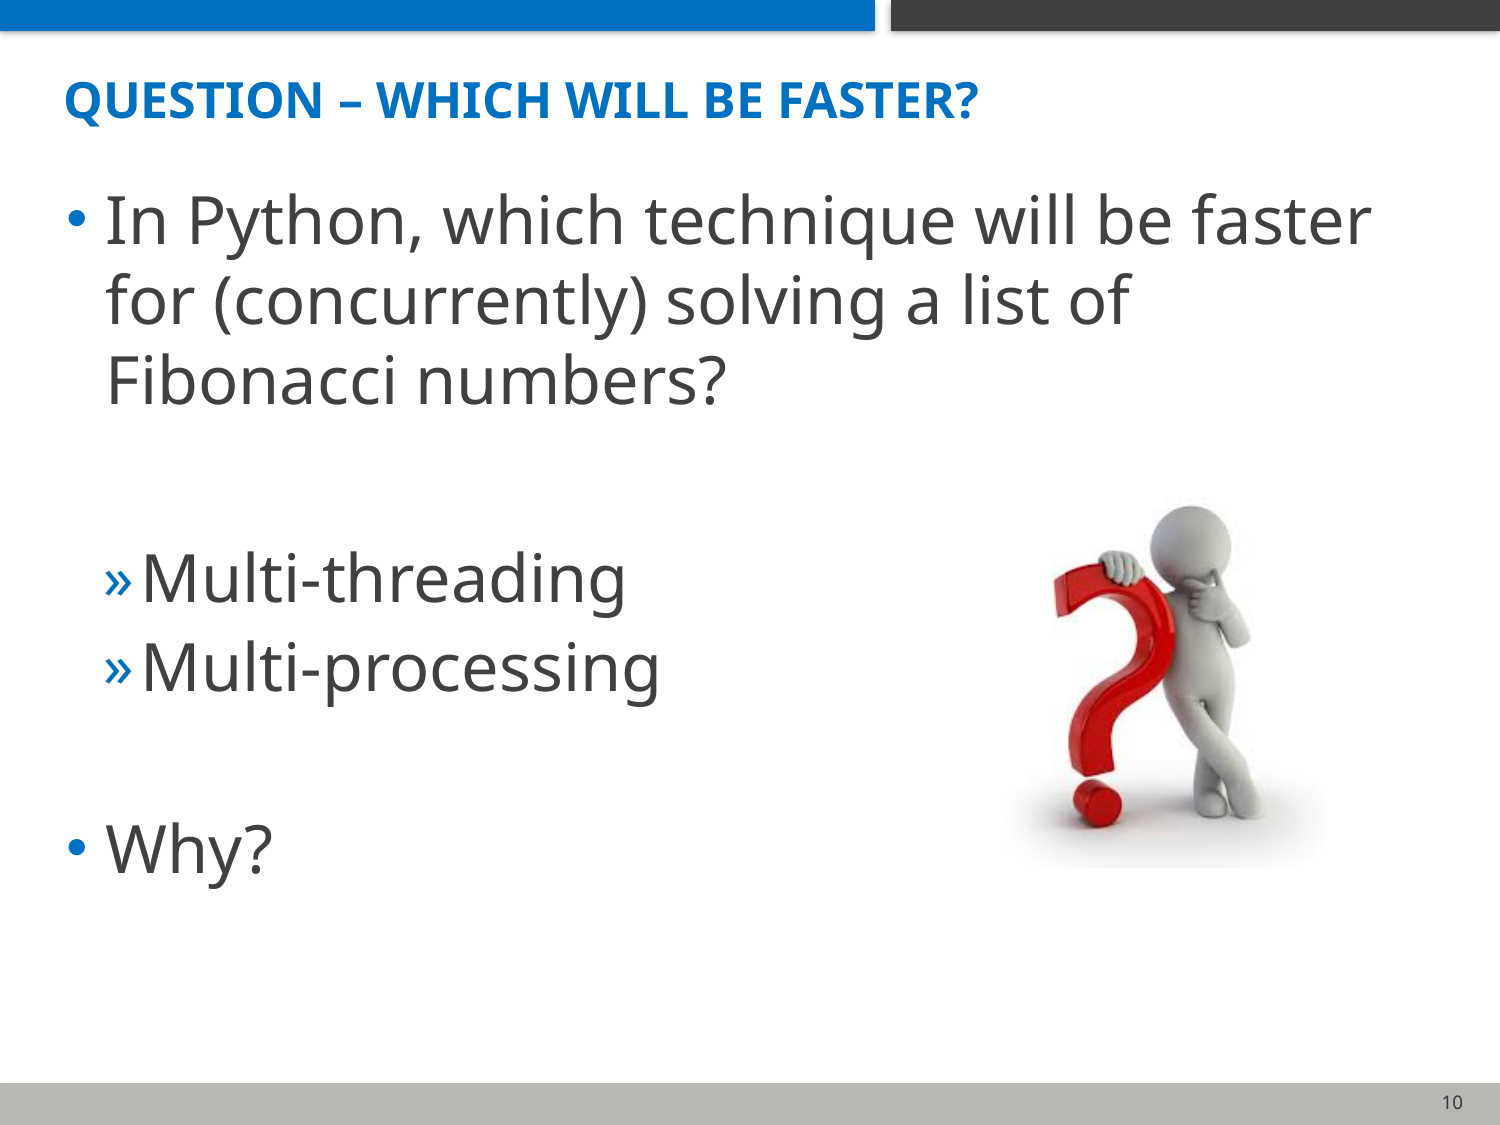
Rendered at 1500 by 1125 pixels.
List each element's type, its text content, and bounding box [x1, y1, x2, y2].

title question – which will be faster? [48, 54, 1424, 142]
list In Python, which technique will be faster for (concurrently) solving a list of Fibonacci numbers? Multi-threading Multi-processing Why? [51, 170, 1425, 1052]
picture [1003, 485, 1327, 868]
